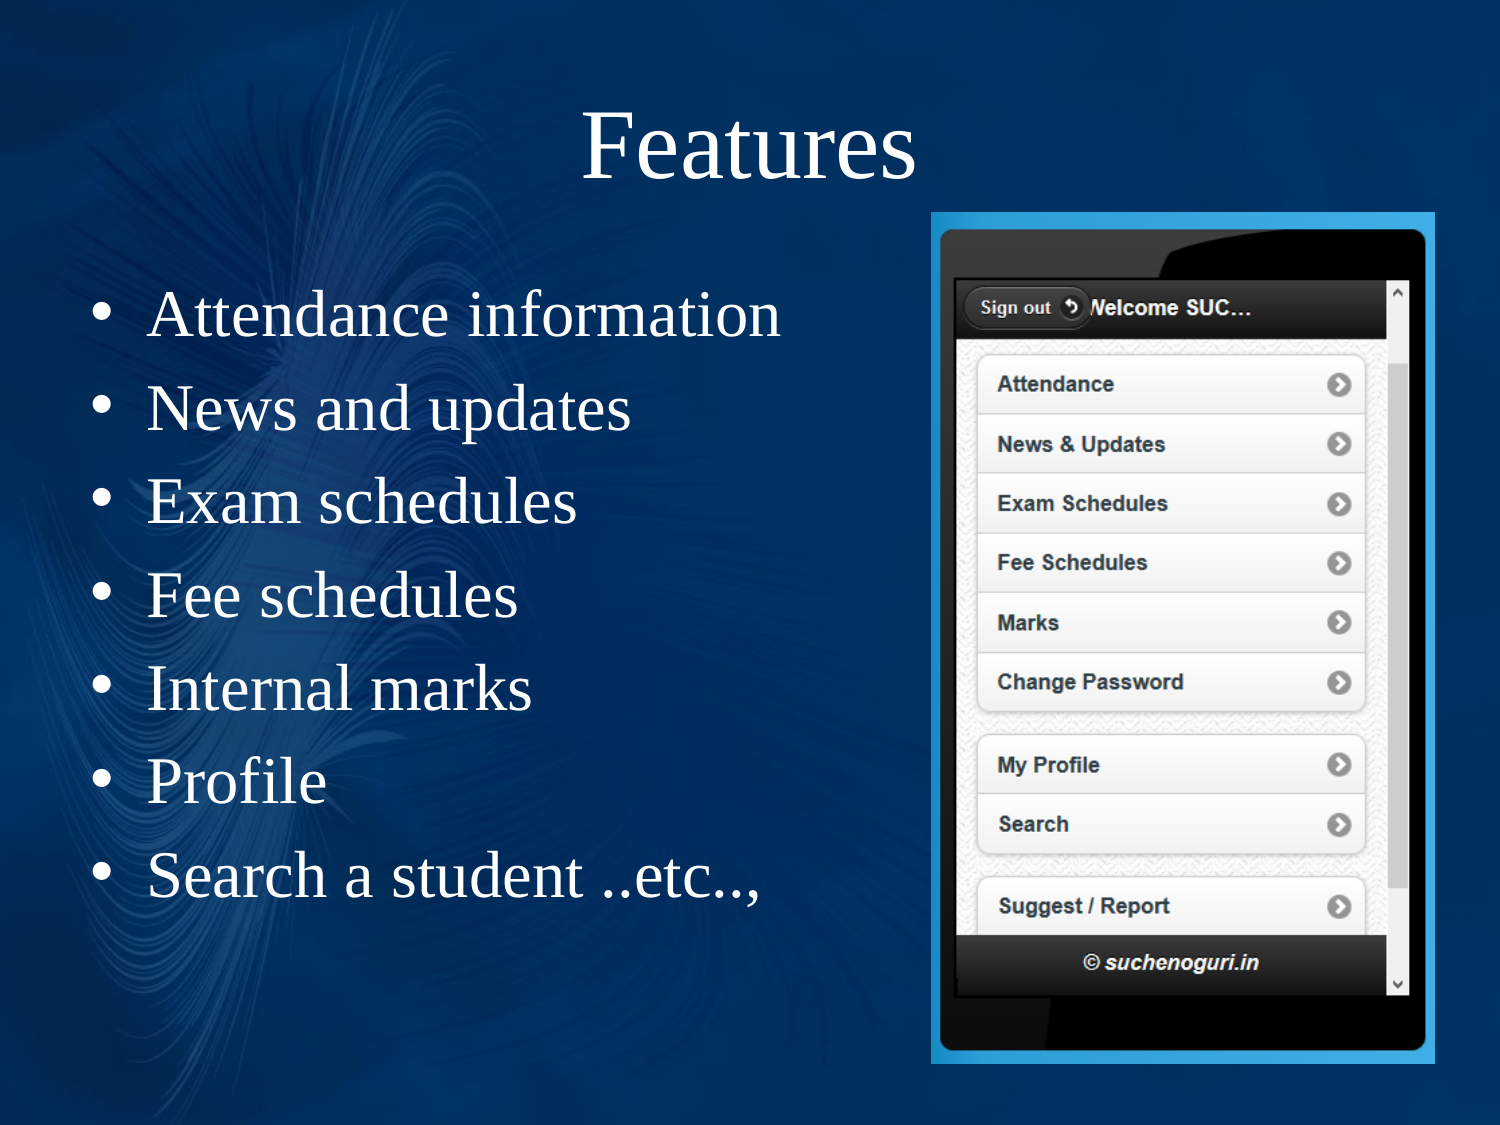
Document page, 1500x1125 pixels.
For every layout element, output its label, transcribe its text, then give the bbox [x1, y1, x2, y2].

list Attendance information News and updates Exam schedules Fee schedules Internal marks Profile Search a student ..etc.., [75, 262, 926, 1005]
title Features [75, 45, 1425, 233]
picture [0, 0, 1500, 1125]
